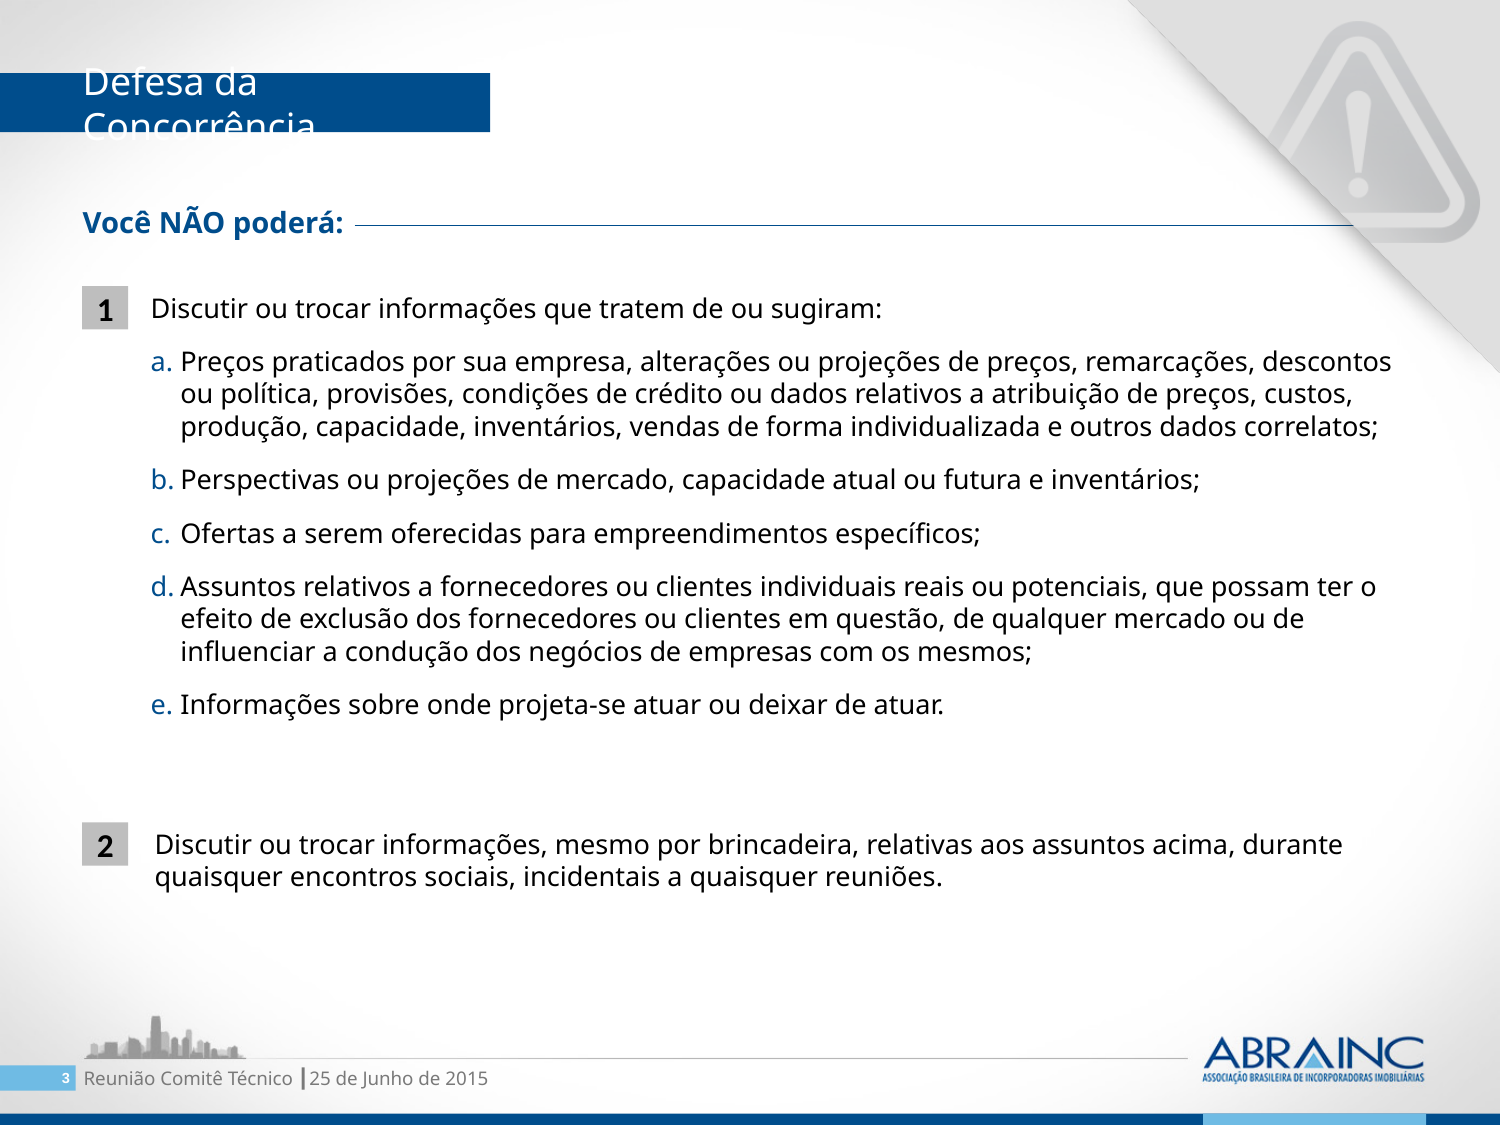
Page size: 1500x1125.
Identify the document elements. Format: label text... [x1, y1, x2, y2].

text_box Você NÃO poderá: [67, 197, 384, 248]
text_box Discutir ou trocar informações, mesmo por brincadeira, relativas aos assuntos acima, durante quaisquer encontros sociais, incidentais a quaisquer reuniões. [139, 819, 1435, 900]
text_box Discutir ou trocar informações que tratem de ou sugiram: Preços praticados por sua empresa, alterações ou projeções de preços, remarcações, descontos ou política, provisões, condições de crédito ou dados relativos a atribuição de preços, custos, produção, capacidade, inventários, vendas de forma individualizada e outros dados correlatos; Perspectivas ou projeções de mercado, capacidade atual ou futura e inventários; Ofertas a serem oferecidas para empreendimentos específicos; Assuntos relativos a fornecedores ou clientes individuais reais ou potenciais, que possam ter o efeito de exclusão dos fornecedores ou clientes em questão, de qualquer mercado ou de influenciar a condução dos negócios de empresas com os mesmos; Informações sobre onde projeta-se atuar ou deixar de atuar. [135, 283, 1423, 728]
text_box 1 [81, 285, 129, 330]
text_box Defesa da Concorrência [0, 72, 491, 133]
text_box 2 [81, 821, 129, 867]
picture [0, 0, 1500, 1113]
